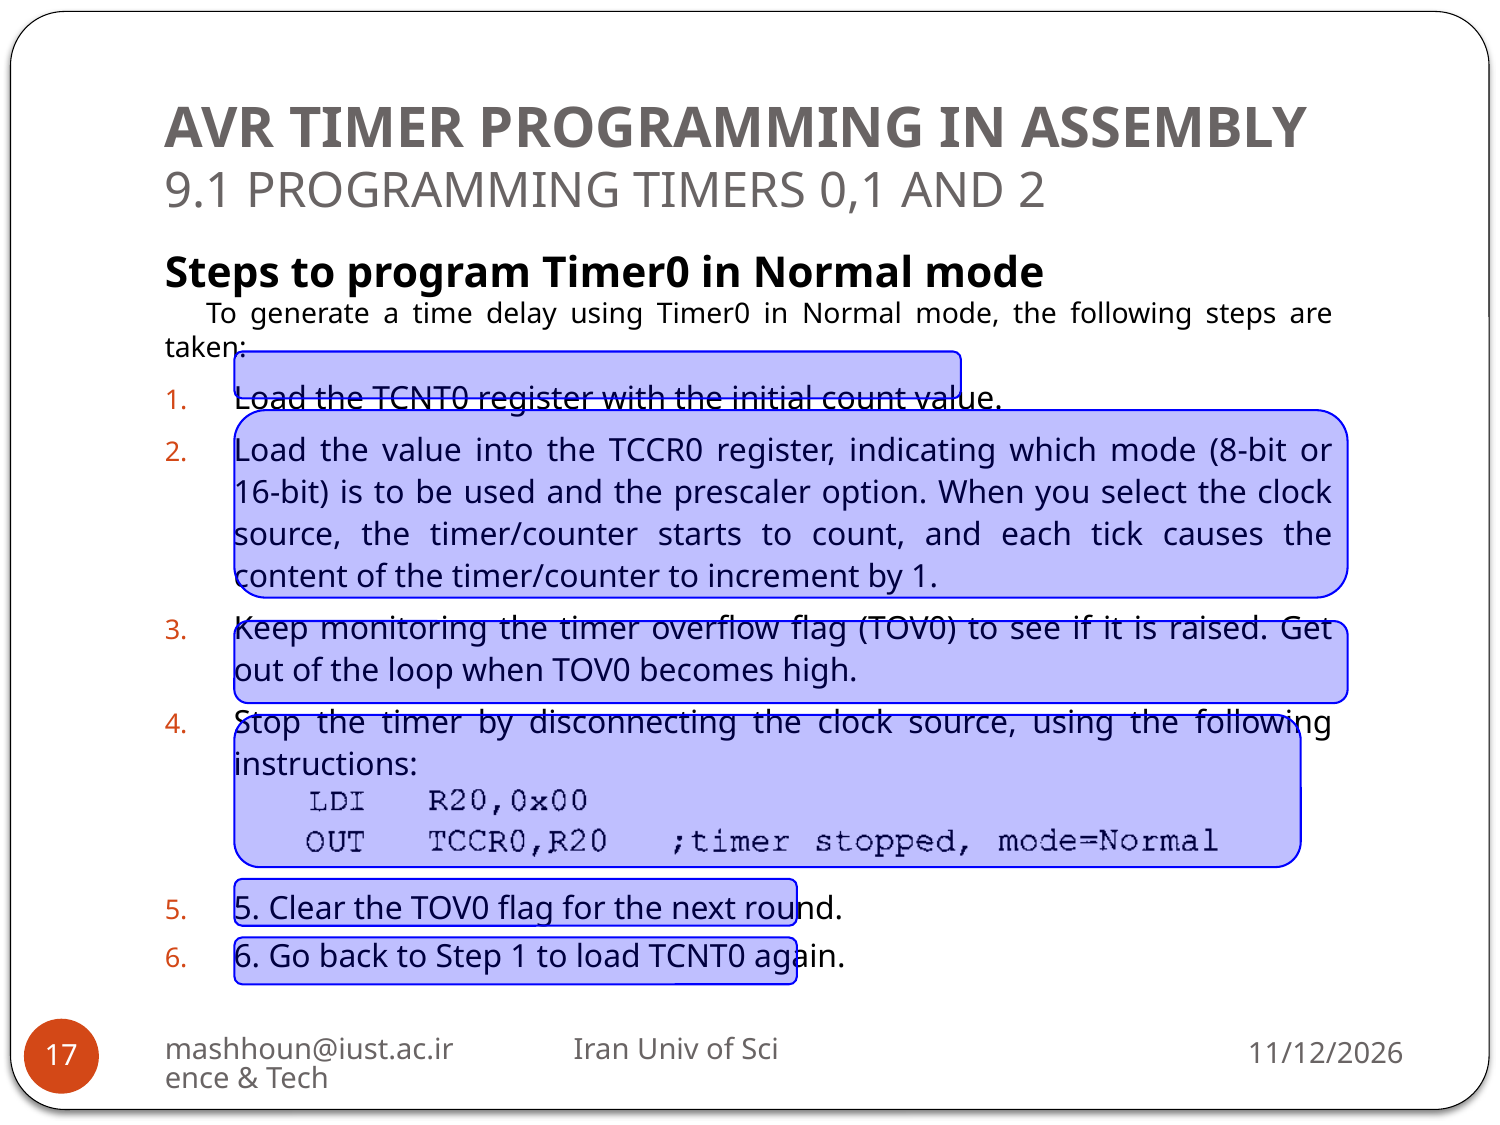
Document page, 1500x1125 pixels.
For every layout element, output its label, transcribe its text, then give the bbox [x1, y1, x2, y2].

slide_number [1012, 1015, 1419, 1094]
slide_number 17 [23, 1018, 99, 1094]
picture [285, 777, 1231, 868]
title AVR TIMER PROGRAMMING IN ASSEMBLY 9.1 PROGRAMMING TIMERS 0,1 AND 2 [150, 45, 1425, 233]
text_box [233, 350, 962, 400]
text_box [233, 713, 1302, 869]
list Steps to program Timer0 in Normal mode To generate a time delay using Timer0 in Normal mode, the following steps are taken: Load the TCNT0 register with the initial count value. Load the value into the TCCR0 register, indicating which mode (8-bit or 16-bit) is to be used and the prescaler option. When you select the clock source, the timer/counter starts to count, and each tick causes the content of the timer/counter to increment by 1. Keep monitoring the timer overflow flag (TOV0) to see if it is raised. Get out of the loop when TOV0 becomes high. Stop the timer by disconnecting the clock source, using the following instructions: 5. Clear the TOV0 flag for the next round. 6. Go back to Step 1 to load TCNT0 again. [150, 237, 1348, 988]
text_box [233, 619, 1349, 705]
text_box [233, 877, 798, 927]
text_box [233, 936, 798, 986]
footer mashhoun@iust.ac.ir Iran Univ of Science & Tech [150, 1012, 800, 1088]
text_box [233, 409, 1349, 599]
